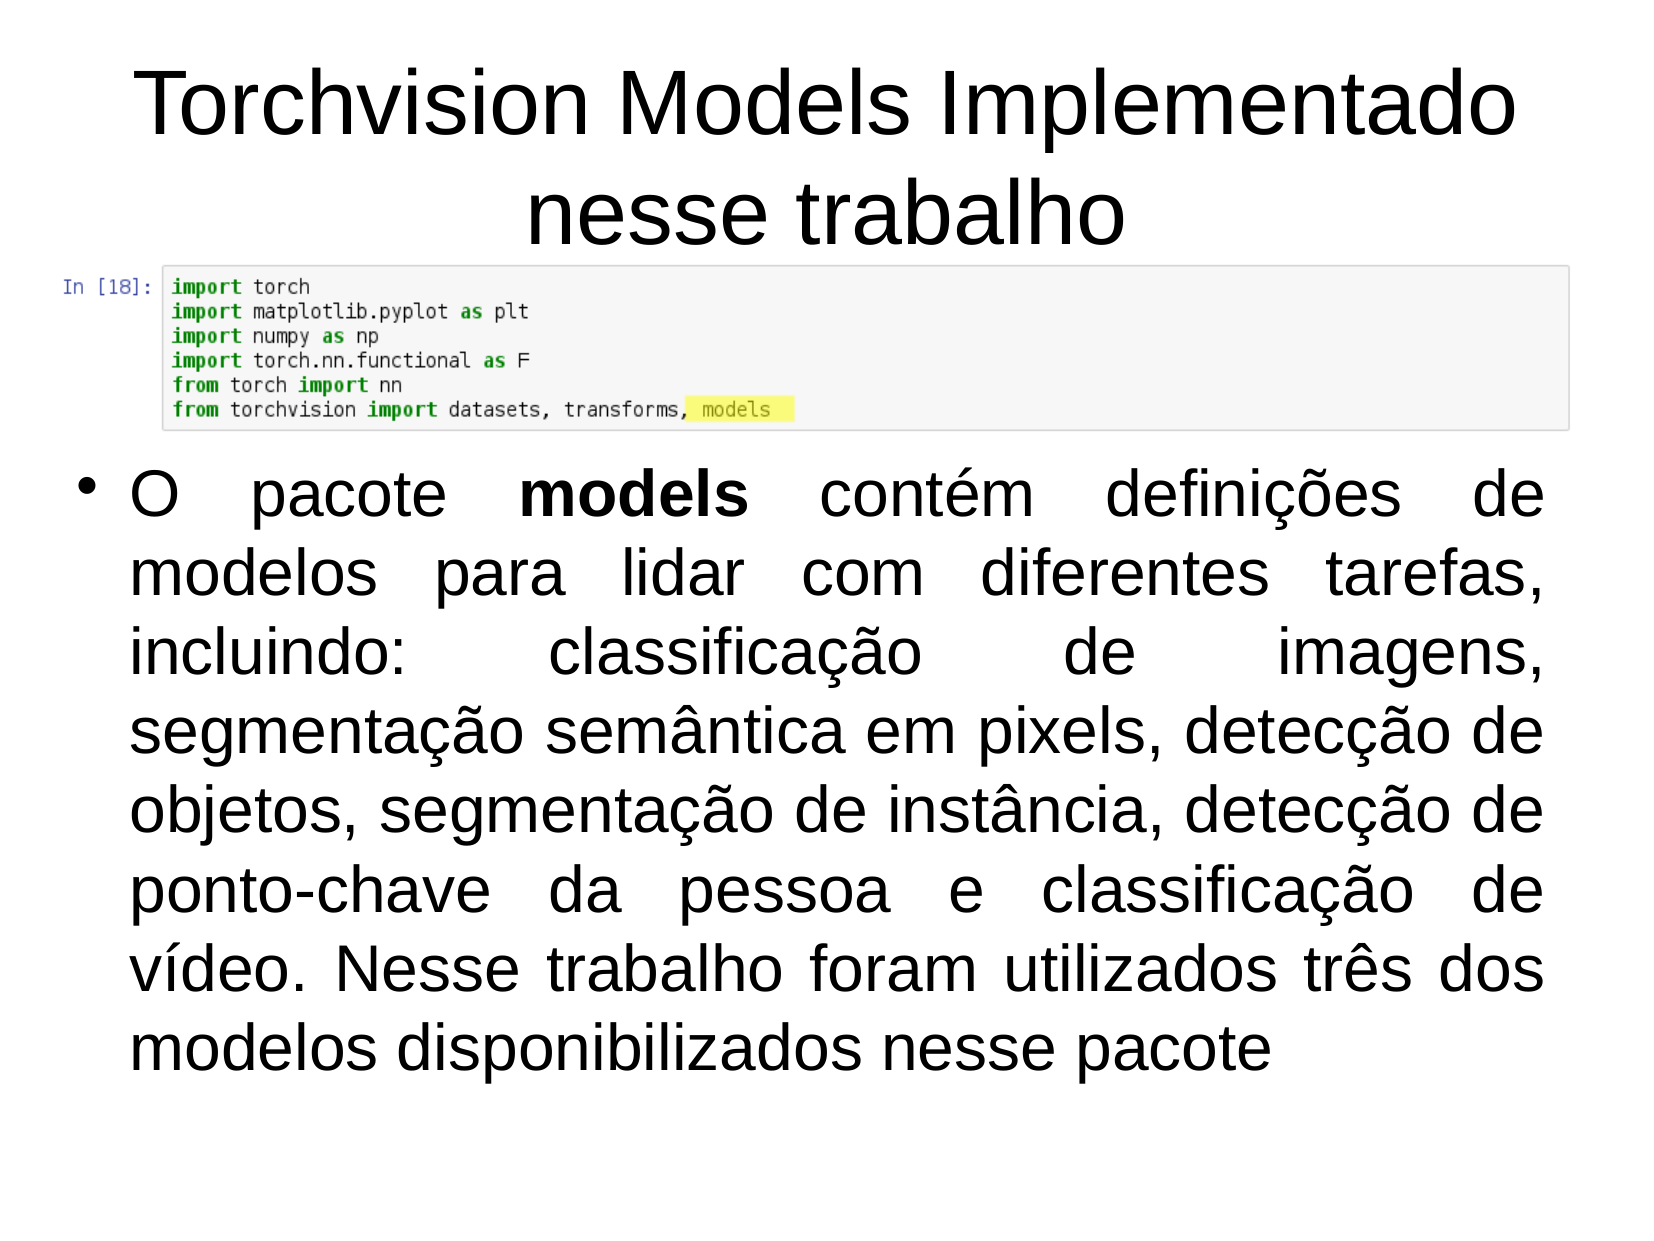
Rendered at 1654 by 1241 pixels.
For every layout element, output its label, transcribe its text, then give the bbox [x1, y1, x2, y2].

text_box O pacote models contém definições de modelos para lidar com diferentes tarefas, incluindo: classificação de imagens, segmentação semântica em pixels, detecção de objetos, segmentação de instância, detecção de ponto-chave da pessoa e classificação de vídeo. Nesse trabalho foram utilizados três dos modelos disponibilizados nesse pacote [59, 450, 1548, 1170]
text_box Torchvision Models Implementado nesse trabalho [82, 49, 1571, 257]
picture [46, 258, 1583, 438]
